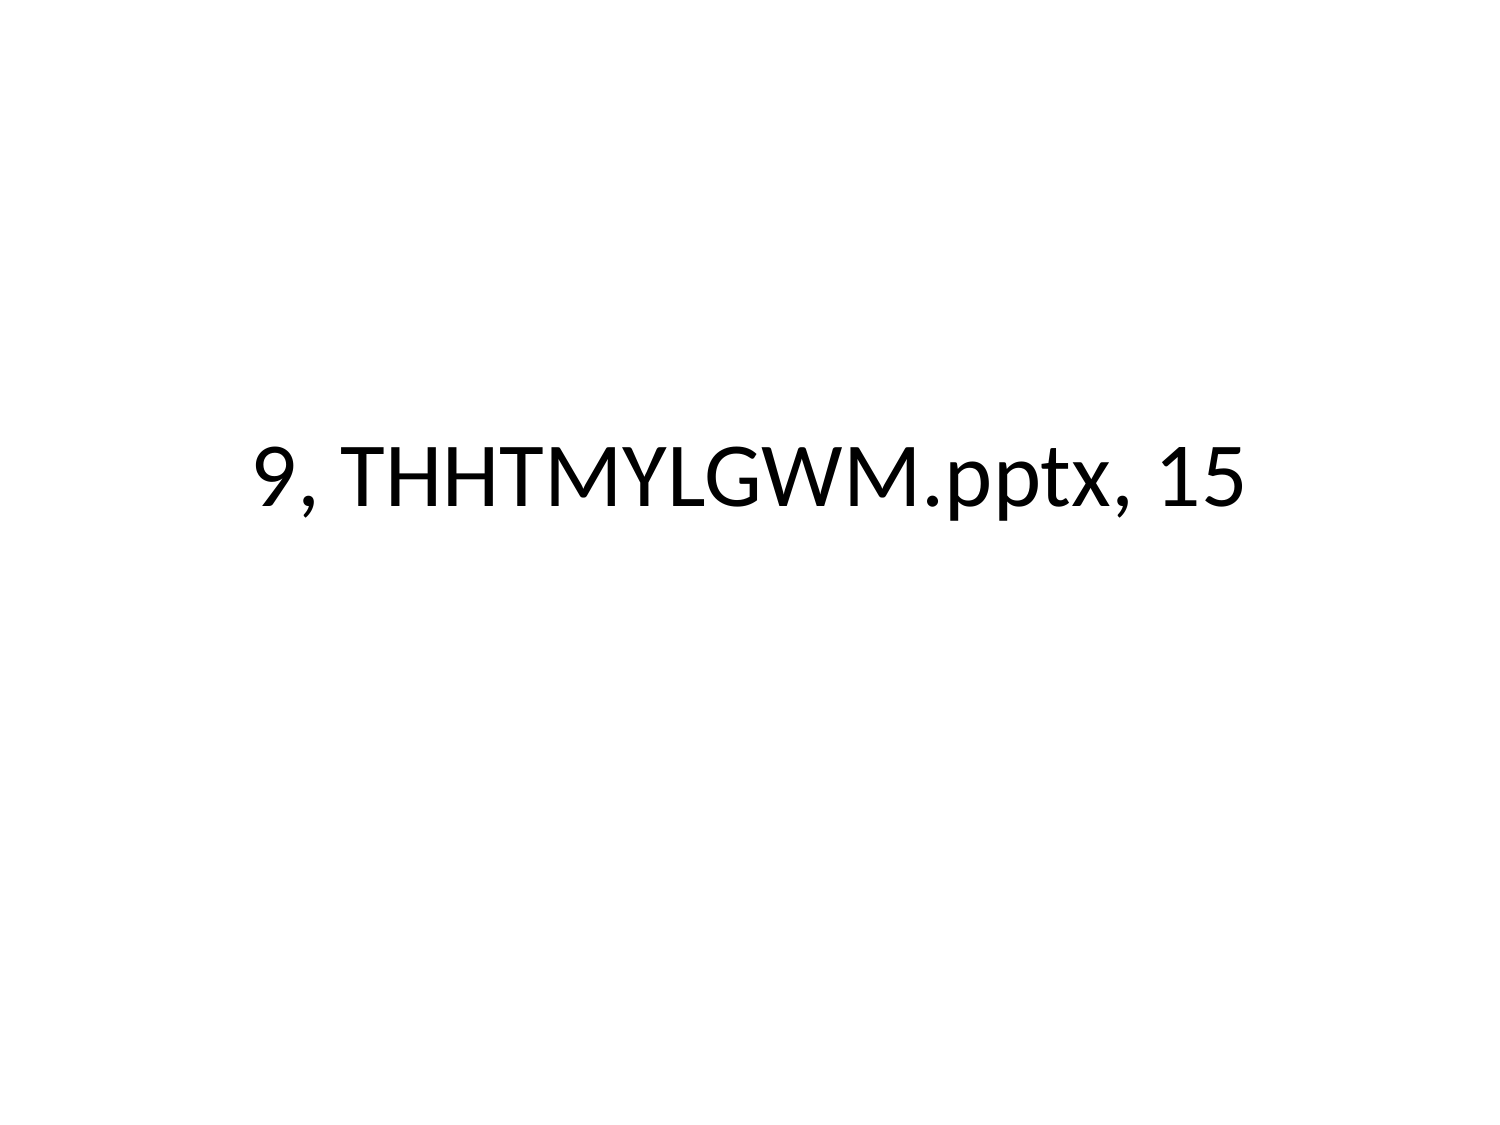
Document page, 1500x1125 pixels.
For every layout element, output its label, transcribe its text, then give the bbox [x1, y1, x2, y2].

title 9, THHTMYLGWM.pptx, 15 [112, 349, 1388, 591]
